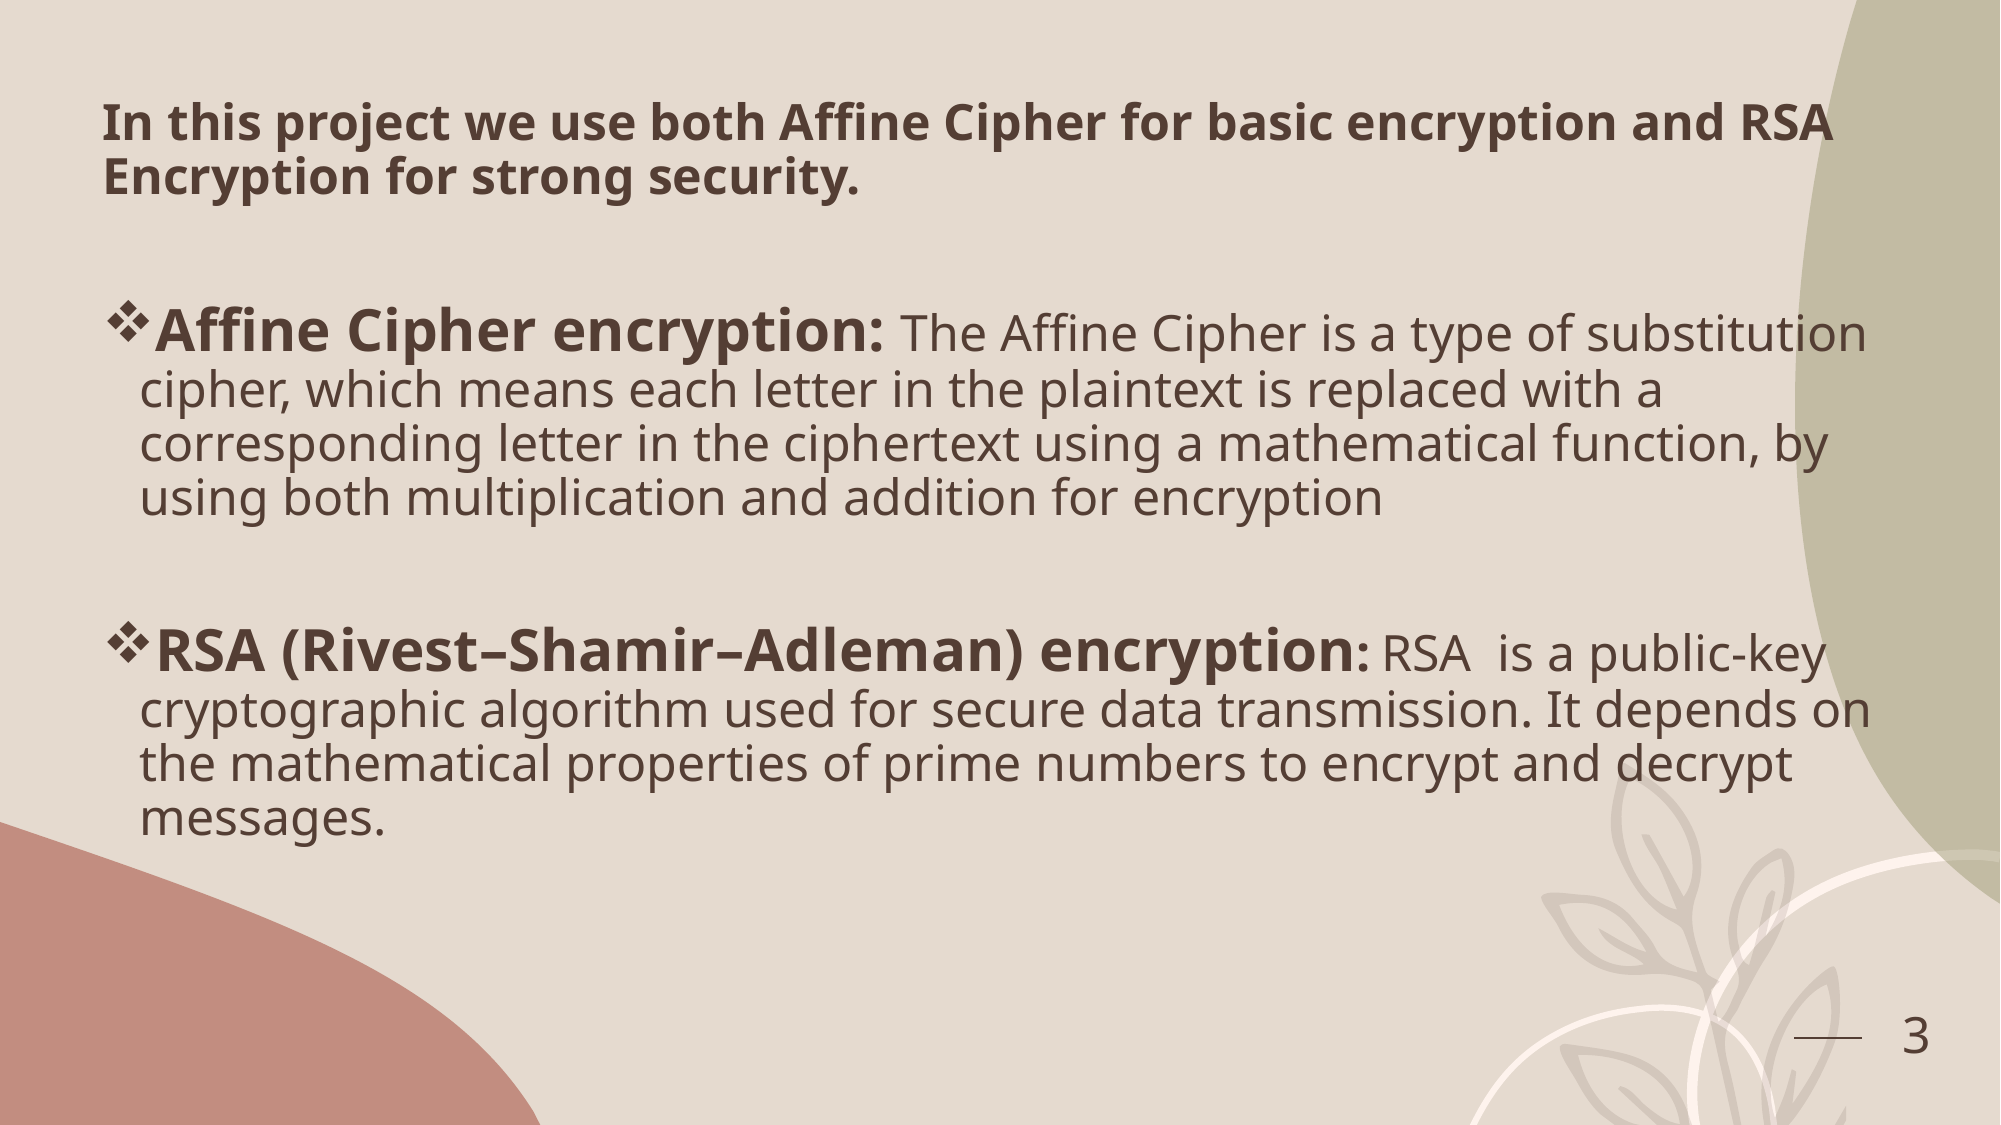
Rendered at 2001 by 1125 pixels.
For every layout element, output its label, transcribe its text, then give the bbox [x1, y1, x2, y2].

slide_number 3 [1862, 964, 1971, 1112]
list In this project we use both Affine Cipher for basic encryption and RSA Encryption for strong security. Affine Cipher encryption: The Affine Cipher is a type of substitution cipher, which means each letter in the plaintext is replaced with a corresponding letter in the ciphertext using a mathematical function, by using both multiplication and addition for encryption RSA (Rivest–Shamir–Adleman) encryption: RSA is a public-key cryptographic algorithm used for secure data transmission. It depends on the mathematical properties of prime numbers to encrypt and decrypt messages. [87, 90, 1913, 984]
